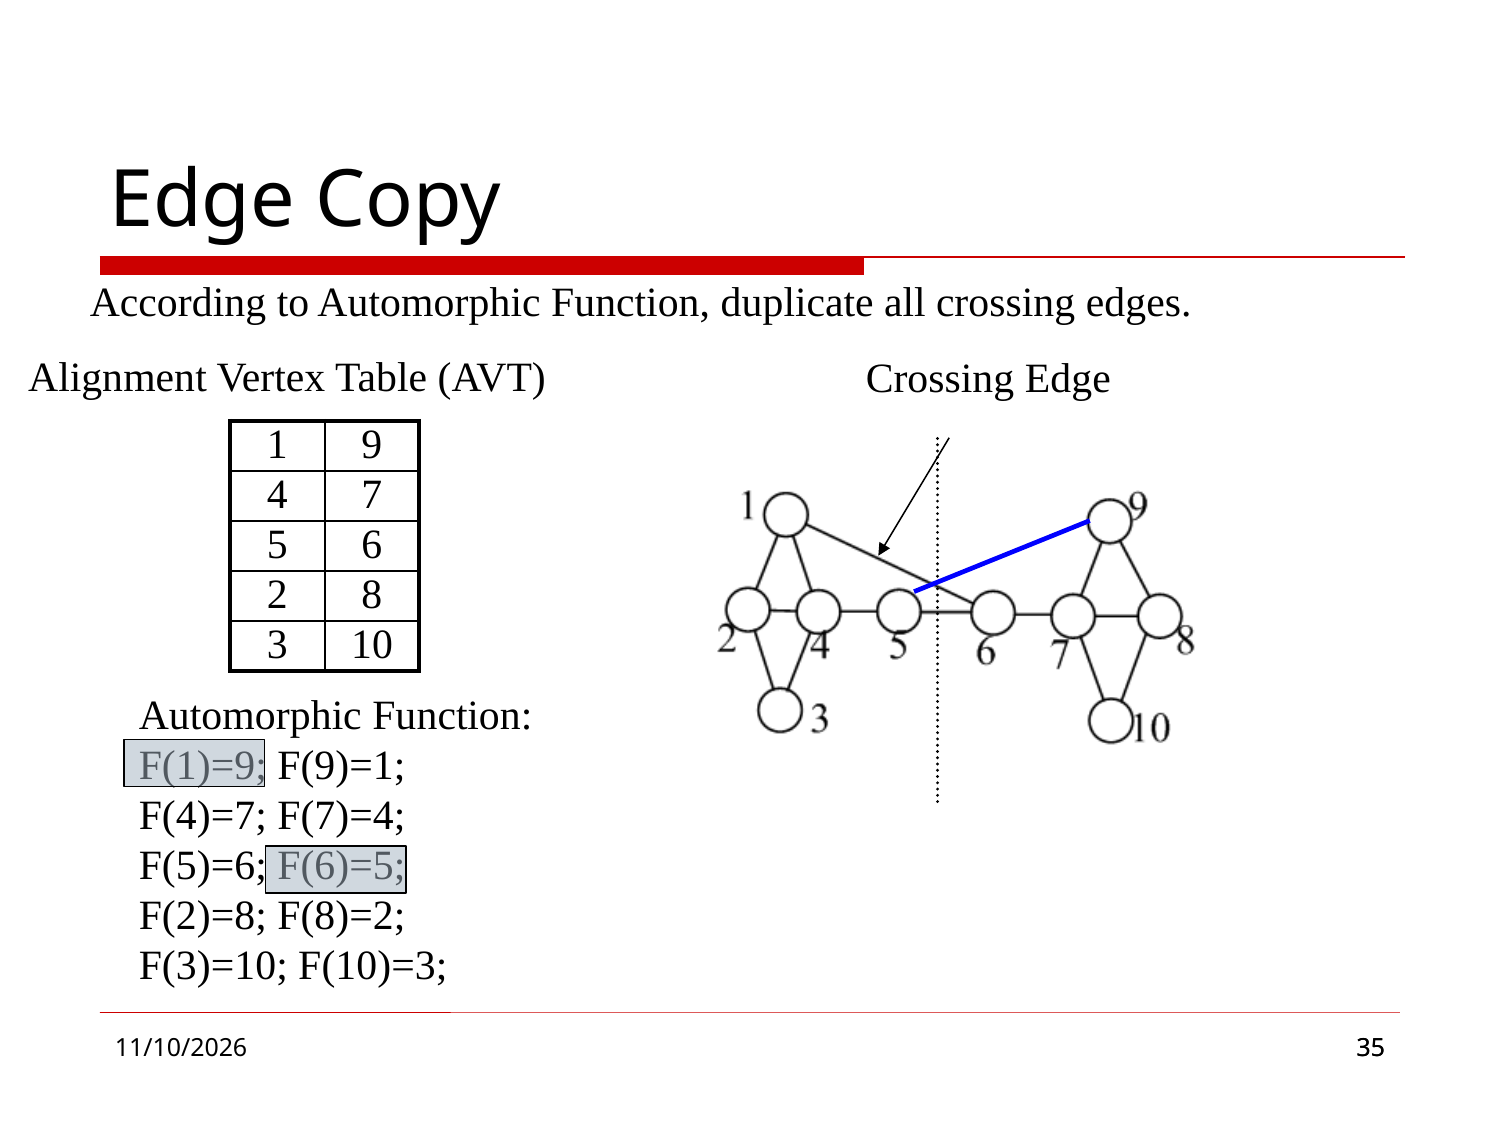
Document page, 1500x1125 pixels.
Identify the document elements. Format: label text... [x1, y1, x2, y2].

text_box 35 [1074, 1024, 1400, 1103]
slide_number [99, 1024, 426, 1103]
text_box Crossing Edge [700, 343, 1201, 409]
table_cell 8 [326, 572, 417, 620]
text_box Automorphic Function: F(1)=9; F(9)=1; F(4)=7; F(7)=4; F(5)=6; F(6)=5; F(2)=8; F(8)=2; F(3)=10; F(10)=3; [123, 680, 585, 996]
text_box Alignment Vertex Table (AVT) [88, 350, 561, 421]
table_cell 6 [326, 522, 417, 570]
title Edge Copy [94, 50, 1407, 250]
table_cell 5 [232, 522, 324, 570]
table_cell 4 [232, 472, 324, 520]
table_header 9 [326, 423, 417, 470]
table_cell 7 [326, 472, 417, 520]
table_header 1 [232, 423, 324, 470]
table_cell 2 [232, 572, 324, 620]
table_cell 3 [232, 622, 324, 669]
table_cell 10 [326, 622, 417, 669]
text_box [265, 846, 407, 893]
text_box According to Automorphic Function, duplicate all crossing edges. [0, 267, 1453, 332]
text_box [123, 739, 265, 787]
picture [716, 474, 1196, 754]
